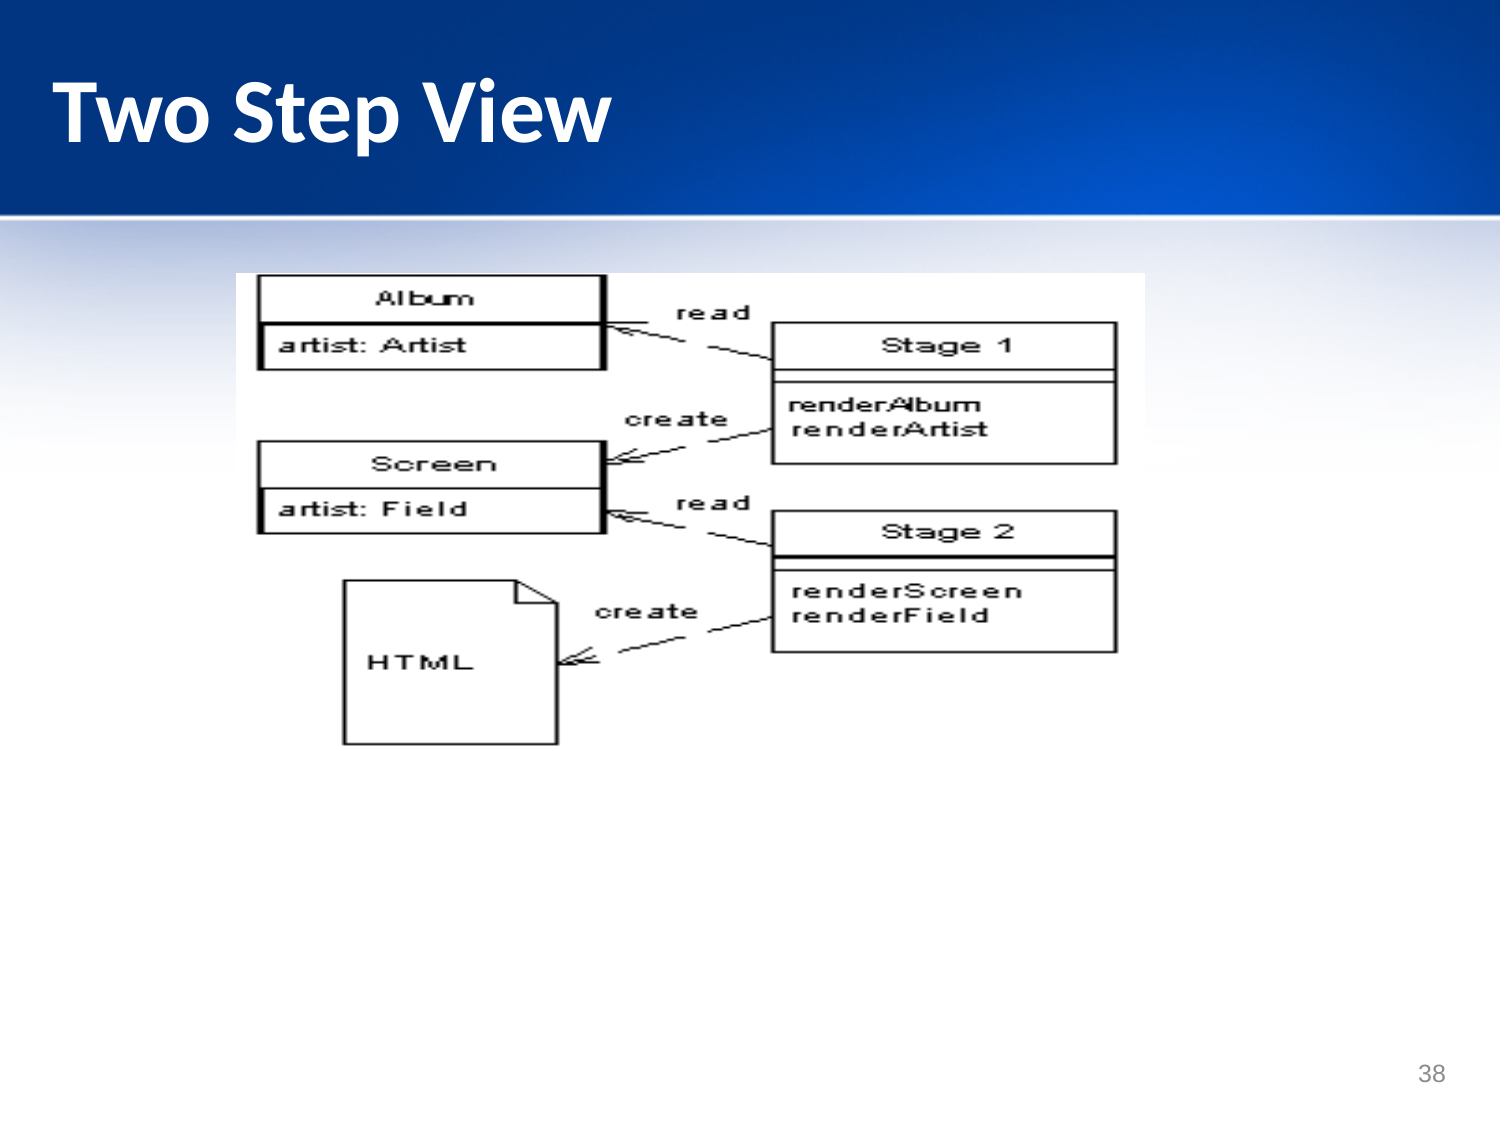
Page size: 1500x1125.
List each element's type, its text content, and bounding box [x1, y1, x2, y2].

title Two Step View [37, 12, 1225, 200]
slide_number 38 [1111, 1042, 1462, 1103]
picture [0, 0, 1500, 1125]
